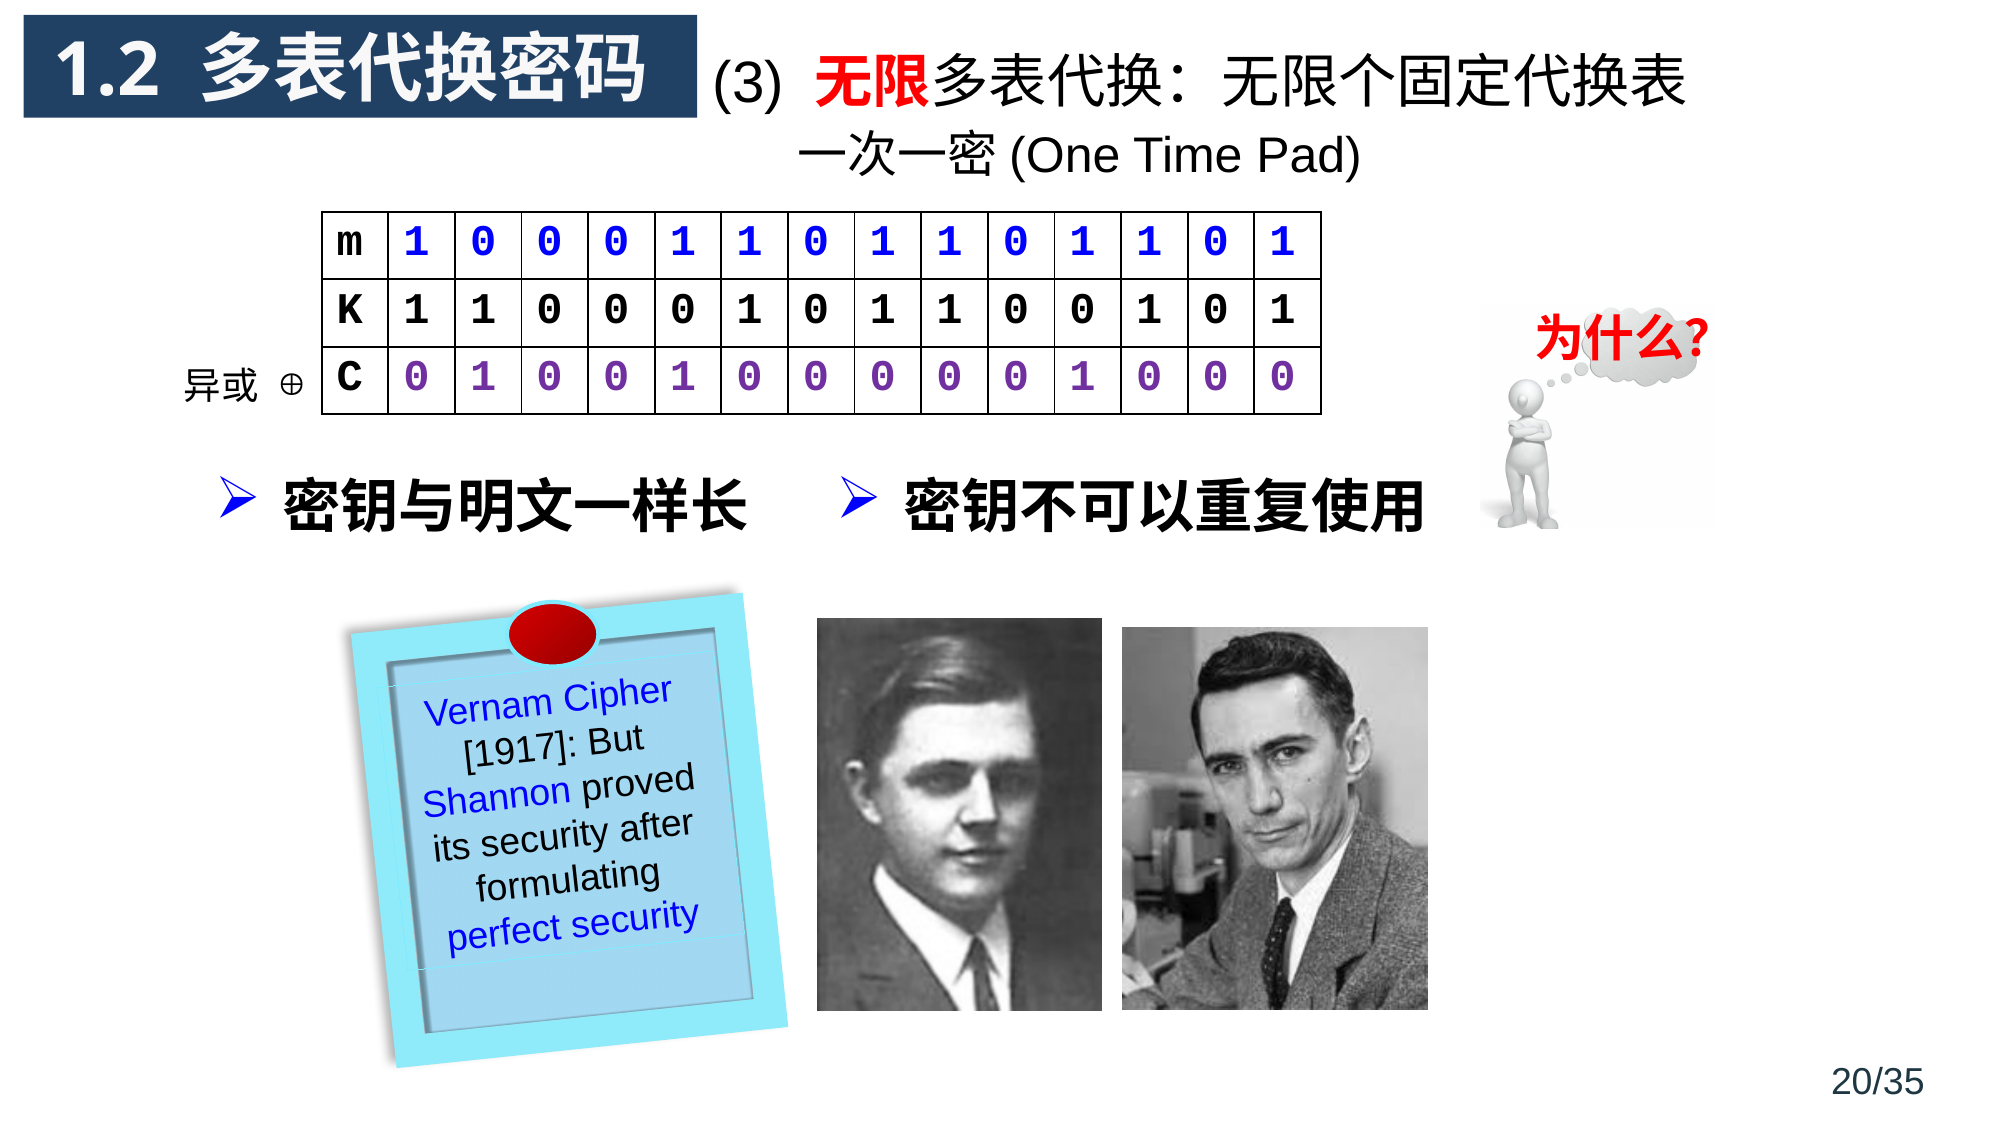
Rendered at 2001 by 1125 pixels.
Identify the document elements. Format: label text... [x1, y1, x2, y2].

title 1.2 多表代换密码 [23, 14, 698, 118]
table_cell 0 [989, 348, 1054, 413]
table_cell 0 [1055, 280, 1120, 346]
table_cell 0 [922, 348, 987, 413]
table_cell 0 [789, 348, 854, 413]
table_header 0 [1189, 213, 1253, 278]
table_cell 0 [855, 348, 920, 413]
table_cell C [323, 348, 387, 413]
table_cell 1 [656, 348, 720, 413]
table_cell 0 [989, 280, 1054, 346]
table_cell 0 [1255, 348, 1320, 413]
table_cell 0 [1189, 280, 1253, 346]
table_cell 0 [722, 348, 787, 413]
table_cell 0 [1189, 348, 1253, 413]
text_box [1479, 299, 1752, 530]
table_cell K [323, 280, 387, 346]
table_cell 0 [789, 280, 854, 346]
table_header 0 [522, 213, 587, 278]
picture [1122, 627, 1428, 1010]
text_box (3) 无限多表代换：无限个固定代换表 [697, 37, 1977, 122]
table_header 1 [1055, 213, 1120, 278]
table_header 0 [989, 213, 1054, 278]
table_header 1 [389, 213, 454, 278]
table_header 1 [722, 213, 787, 278]
table_cell 1 [1255, 280, 1320, 346]
table_cell 0 [389, 348, 454, 413]
table_cell 1 [722, 280, 787, 346]
text_box 一次一密(One Time Pad) [782, 122, 1712, 190]
table_header 1 [922, 213, 987, 278]
table_header 1 [656, 213, 720, 278]
table_header 1 [855, 213, 920, 278]
table_cell 1 [1122, 280, 1187, 346]
table_cell 1 [1055, 348, 1120, 413]
table_cell 1 [389, 280, 454, 346]
table_cell 0 [589, 348, 654, 413]
table_header 0 [589, 213, 654, 278]
table_cell 0 [522, 280, 587, 346]
text_box 密钥不可以重复使用 [821, 461, 1712, 548]
table_cell 0 [656, 280, 720, 346]
text_box 异或 [169, 354, 274, 415]
table_header 0 [456, 213, 521, 278]
table_cell 0 [1122, 348, 1187, 413]
table_cell 1 [456, 280, 521, 346]
table_header m [323, 213, 387, 278]
table_cell 1 [855, 280, 920, 346]
table_cell 0 [522, 348, 587, 413]
text_box  [262, 350, 322, 410]
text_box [391, 601, 736, 1018]
table_header 1 [1122, 213, 1187, 278]
table_header 1 [1255, 213, 1320, 278]
table_header 0 [789, 213, 854, 278]
table_cell 1 [922, 280, 987, 346]
picture [816, 618, 1102, 1011]
table_cell 0 [589, 280, 654, 346]
text_box 密钥与明文一样长 [200, 461, 821, 548]
table_cell 1 [456, 348, 521, 413]
